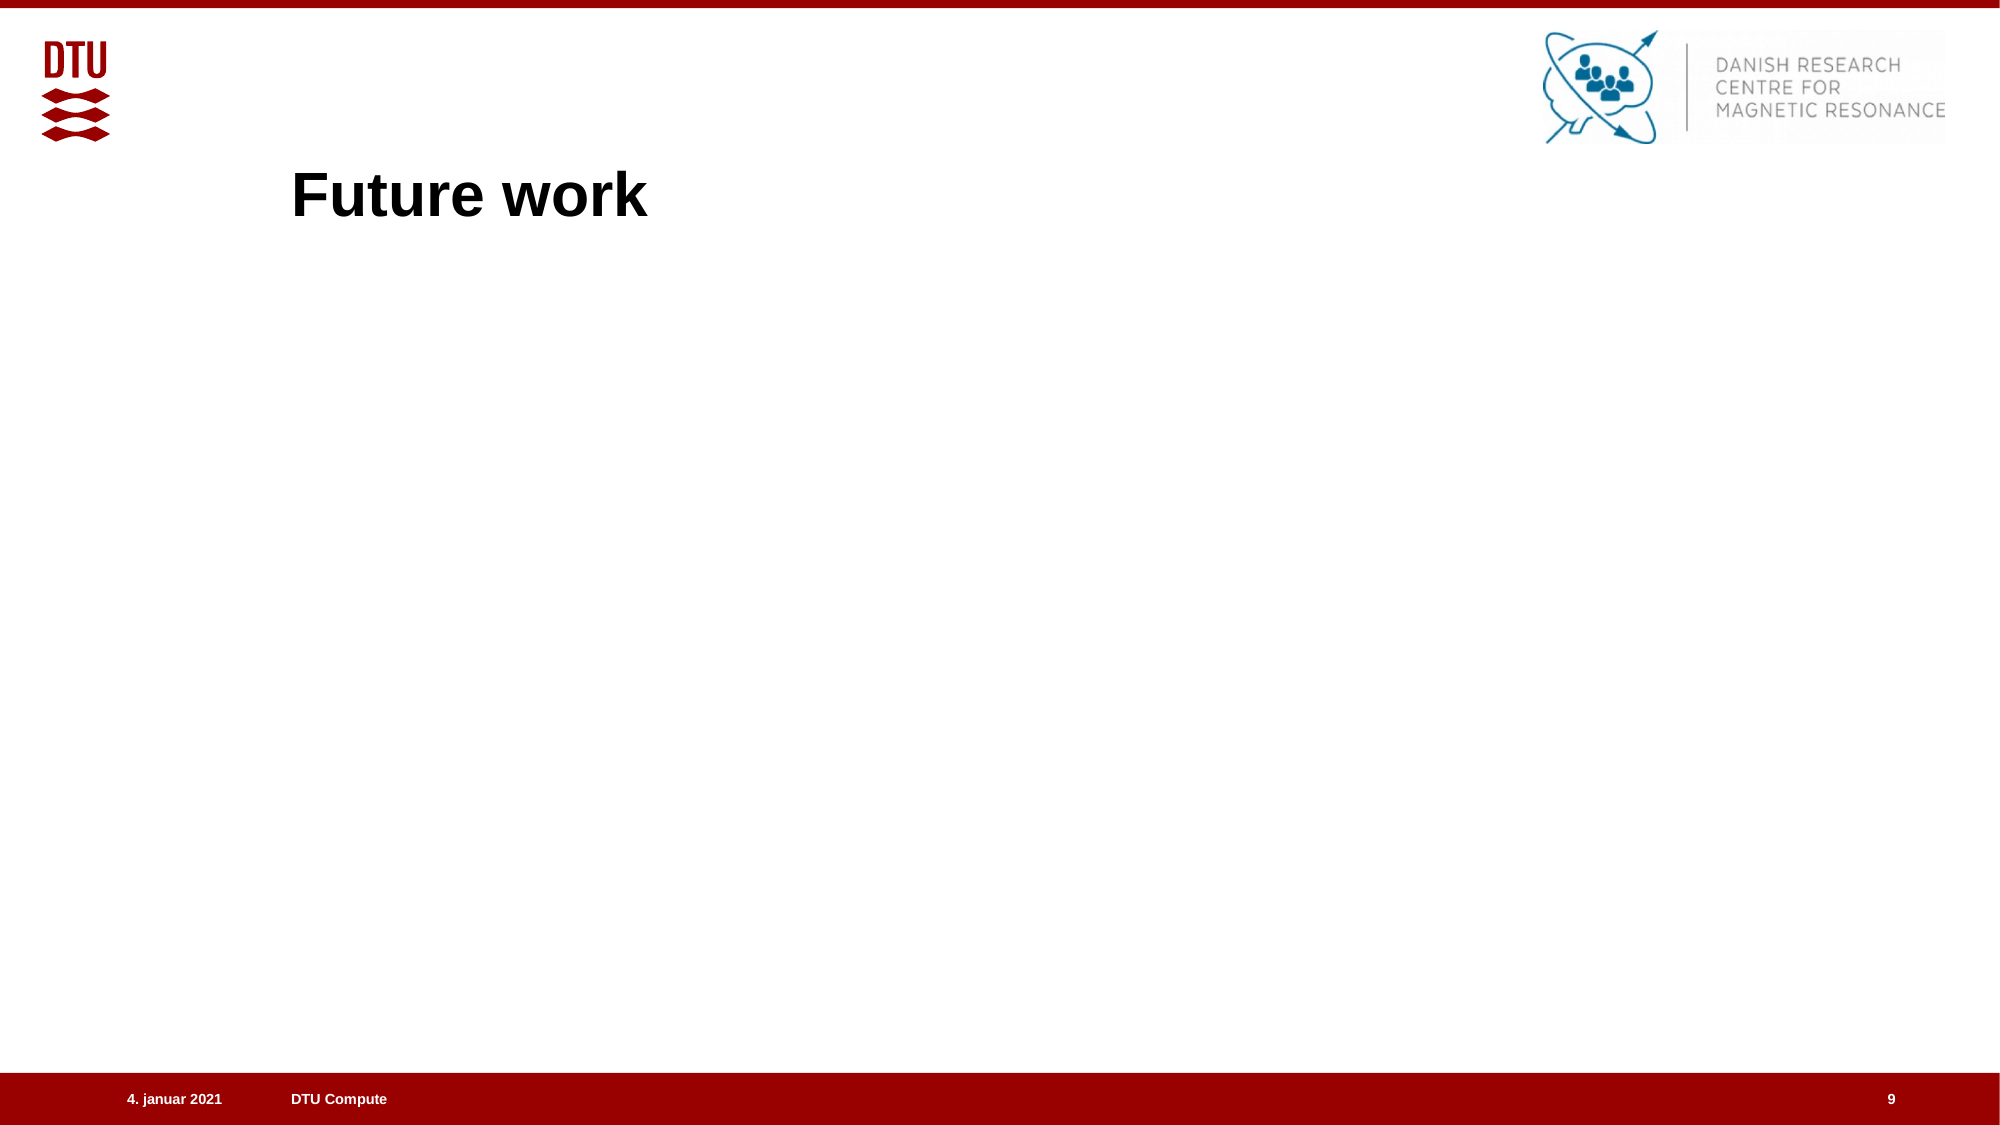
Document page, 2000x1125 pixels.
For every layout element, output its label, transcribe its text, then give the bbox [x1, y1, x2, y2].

slide_number 9 [1887, 1073, 1959, 1125]
title Future work [291, 69, 1819, 230]
picture [1542, 30, 1946, 144]
